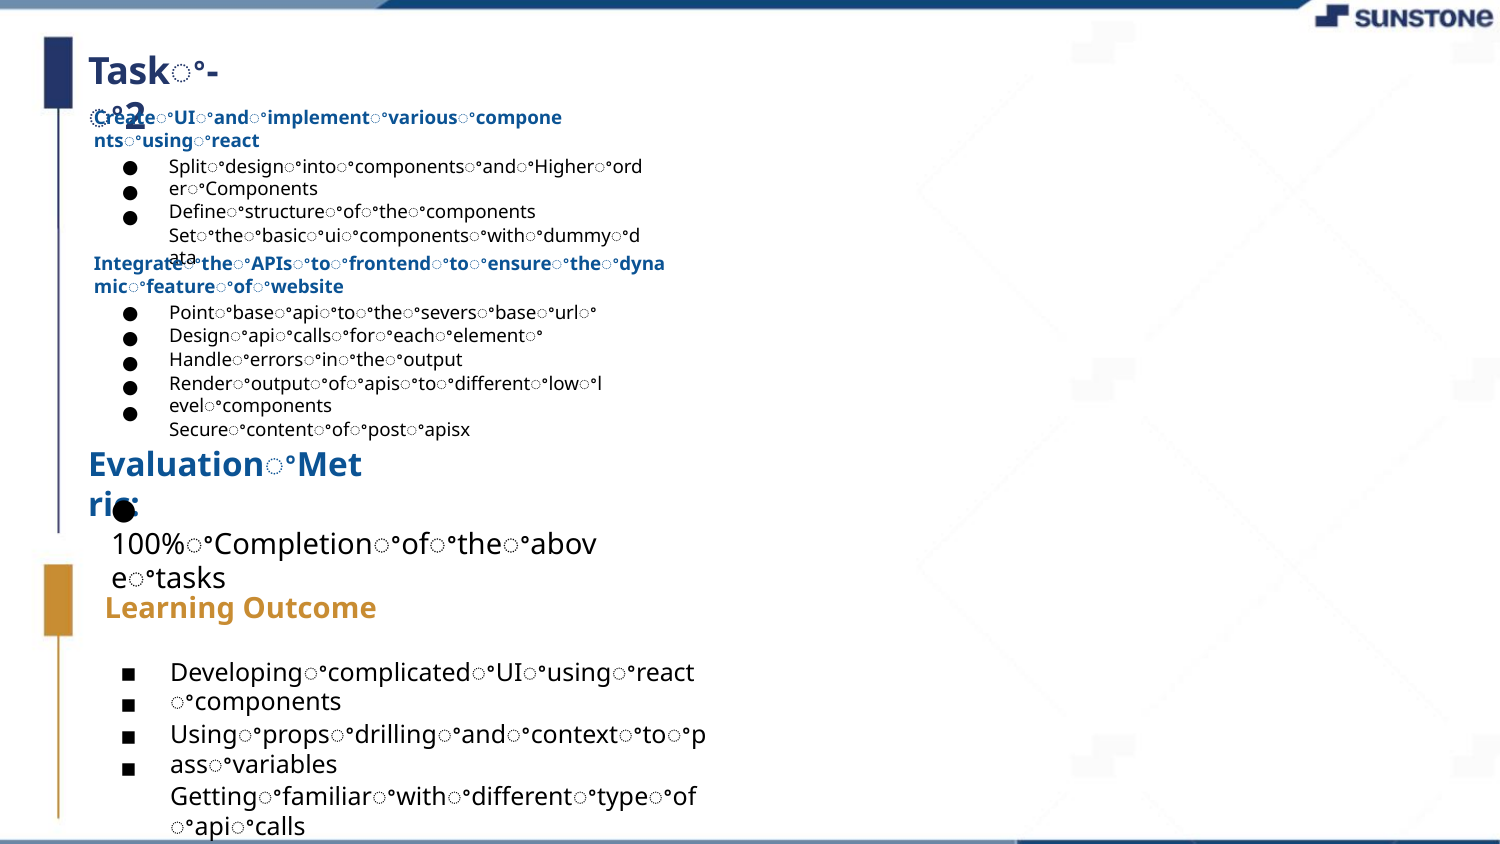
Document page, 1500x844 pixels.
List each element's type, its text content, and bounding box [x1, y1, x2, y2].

text_box EvaluationꢀMetric: [88, 443, 375, 524]
text_box Learning Outcome [104, 589, 387, 624]
text_box Taskꢀ-ꢀ2 [88, 46, 239, 138]
text_box IntegrateꢀtheꢀAPIsꢀtoꢀfrontendꢀtoꢀensureꢀtheꢀdynamicꢀfeatureꢀofꢀwebsite [94, 251, 682, 297]
text_box [0, 0, 1500, 844]
text_box DevelopingꢀcomplicatedꢀUIꢀusingꢀreactꢀcomponents Usingꢀpropsꢀdrillingꢀandꢀcontextꢀtoꢀpassꢀvariables Gettingꢀfamiliarꢀwithꢀdifferentꢀtypeꢀofꢀapiꢀcalls Handlingꢀdifferentꢀinputꢀdata [170, 656, 707, 844]
text_box SplitꢀdesignꢀintoꢀcomponentsꢀandꢀHigherꢀorderꢀComponents Defineꢀstructureꢀofꢀtheꢀcomponents Setꢀtheꢀbasicꢀuiꢀcomponentsꢀwithꢀdummyꢀdata [169, 155, 644, 251]
text_box ● 100%ꢀCompletionꢀofꢀtheꢀaboveꢀtasks [111, 491, 607, 595]
text_box ● ● ● ● ● [122, 301, 159, 423]
text_box CreateꢀUIꢀandꢀimplementꢀvariousꢀcomponentsꢀusingꢀreact [94, 105, 570, 152]
text_box ▪ ▪ ▪ ▪ [120, 657, 161, 782]
text_box Pointꢀbaseꢀapiꢀtoꢀtheꢀseversꢀbaseꢀurlꢀ Designꢀapiꢀcallsꢀforꢀeachꢀelementꢀ Handleꢀerrorsꢀinꢀtheꢀoutput Renderꢀoutputꢀofꢀapisꢀtoꢀdifferentꢀlowꢀlevelꢀcomponents Secureꢀcontentꢀofꢀpostꢀapisx [169, 300, 611, 440]
text_box ● ● ● [122, 155, 159, 228]
